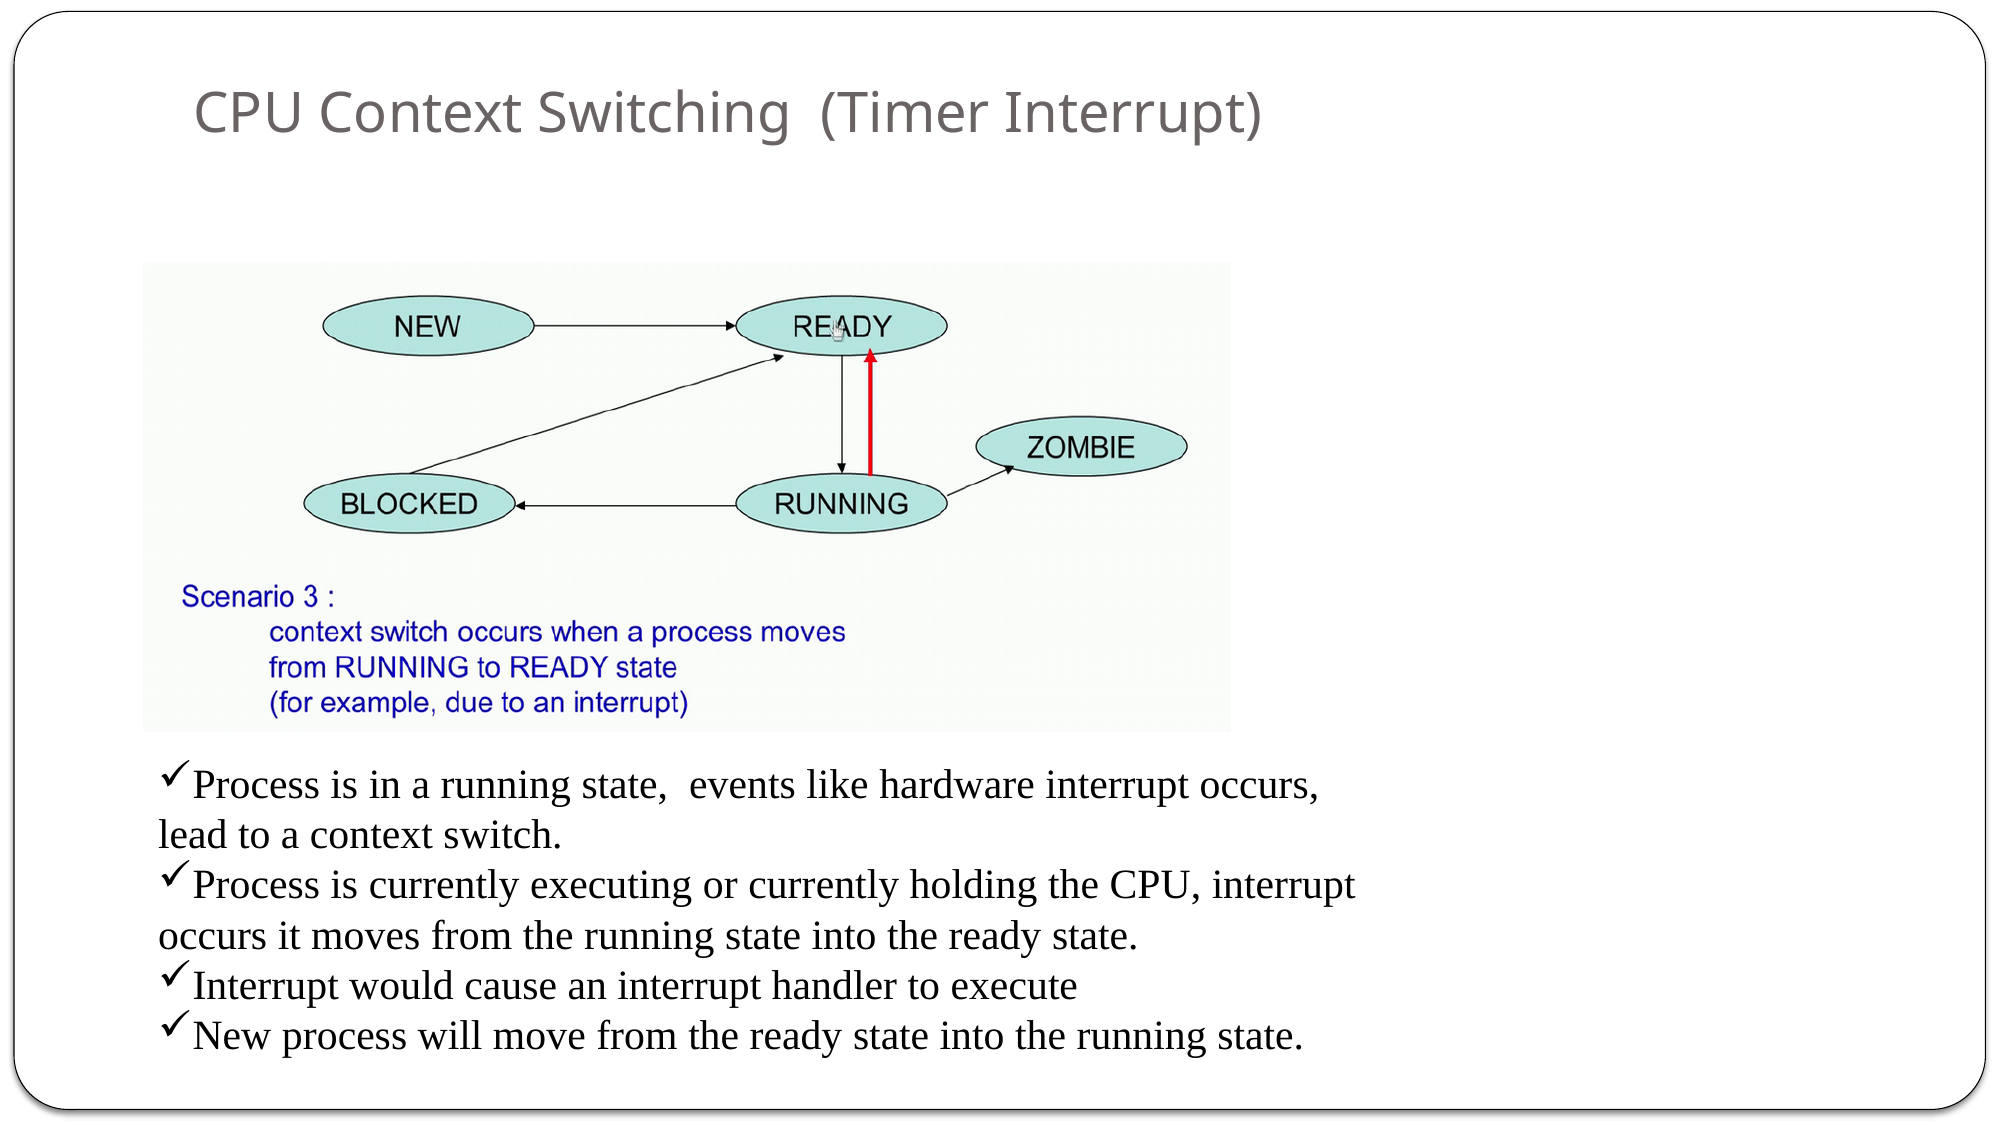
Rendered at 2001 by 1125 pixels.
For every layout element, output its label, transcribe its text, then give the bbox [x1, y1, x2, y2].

picture [143, 262, 1231, 733]
text_box Process is in a running state, events like hardware interrupt occurs, lead to a context switch. Process is currently executing or currently holding the CPU, interrupt occurs it moves from the running state into the ready state. Interrupt would cause an interrupt handler to execute New process will move from the ready state into the running state. [143, 749, 1381, 1065]
text_box CPU Context Switching (Timer Interrupt) [178, 45, 1409, 175]
